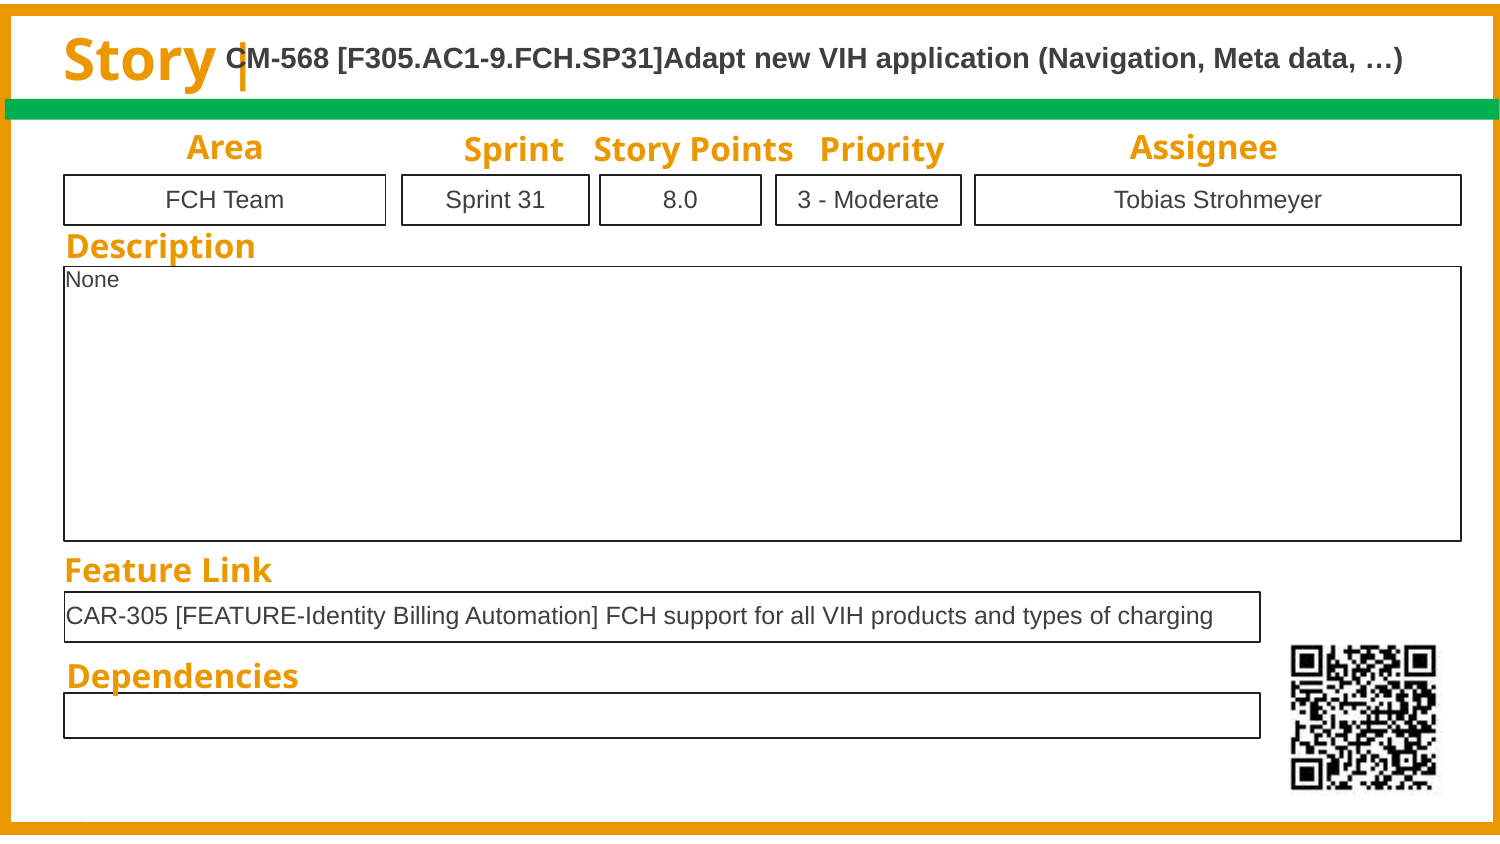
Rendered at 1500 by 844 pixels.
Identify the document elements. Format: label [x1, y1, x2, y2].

text_box [4, 121, 1500, 830]
picture [1274, 629, 1453, 808]
text_box [4, 98, 1500, 121]
text_box [4, 9, 1500, 98]
text_box [1259, 591, 1467, 799]
